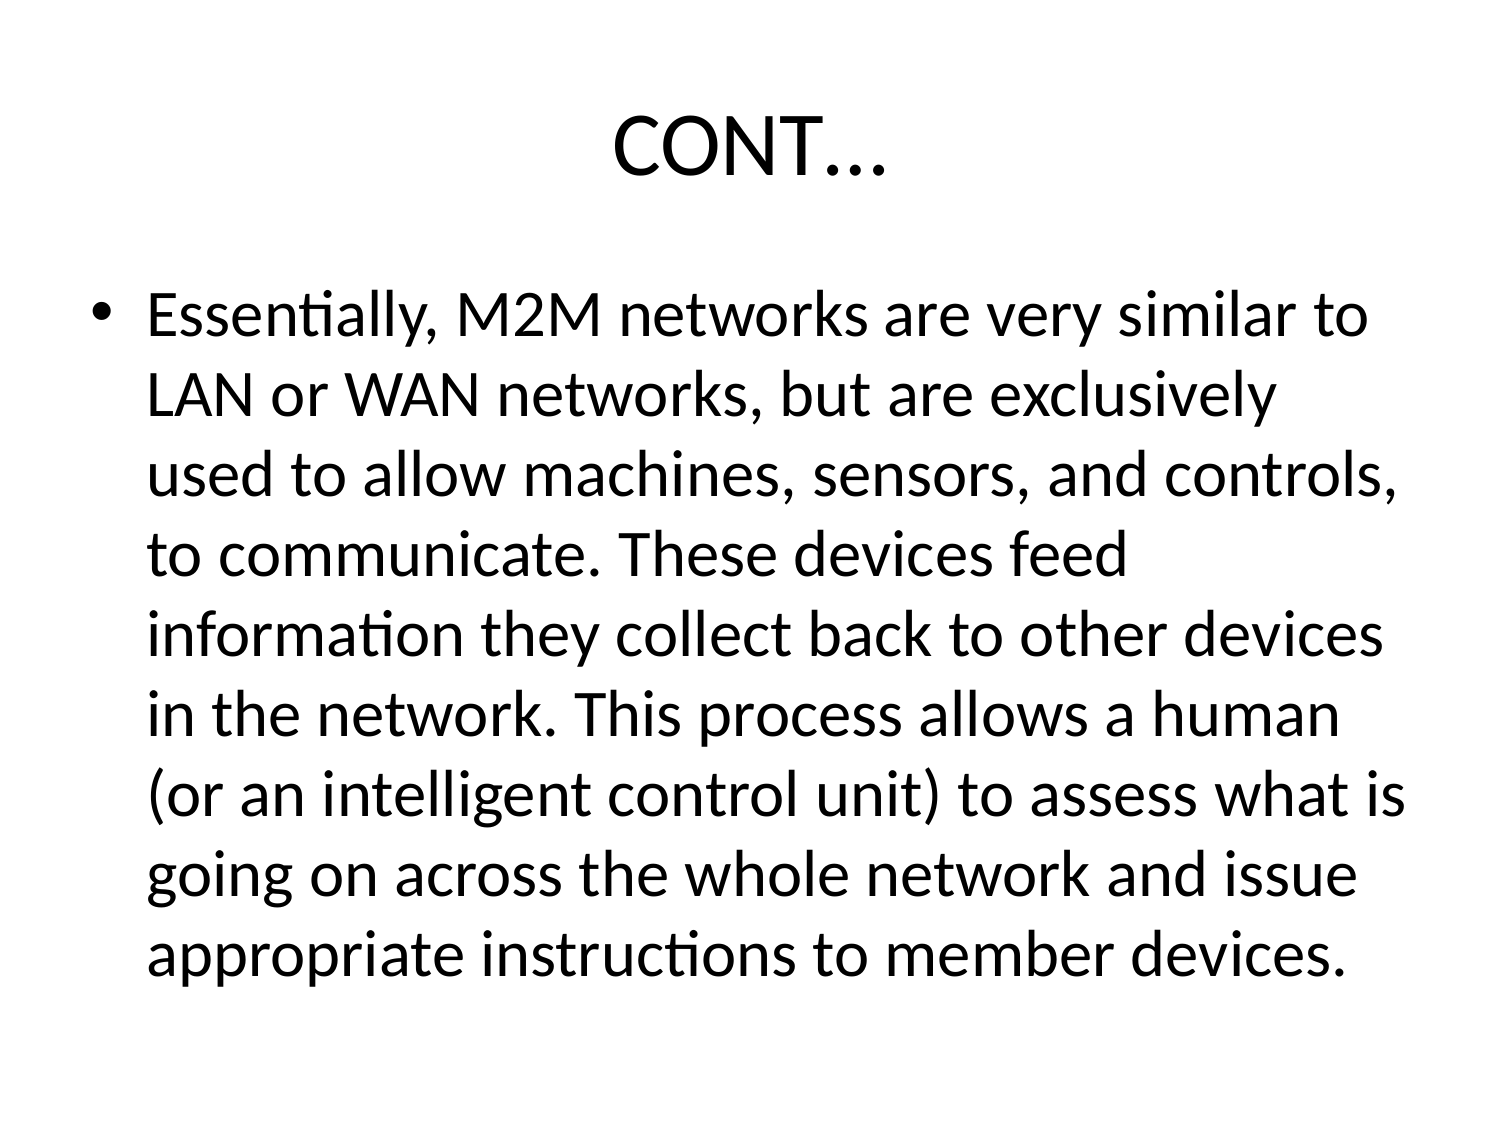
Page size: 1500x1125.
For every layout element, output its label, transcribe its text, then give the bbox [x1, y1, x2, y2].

title CONT… [75, 45, 1425, 233]
list Essentially, M2M networks are very similar to LAN or WAN networks, but are exclusively used to allow machines, sensors, and controls, to communicate. These devices feed information they collect back to other devices in the network. This process allows a human (or an intelligent control unit) to assess what is going on across the whole network and issue appropriate instructions to member devices. [75, 262, 1425, 1005]
